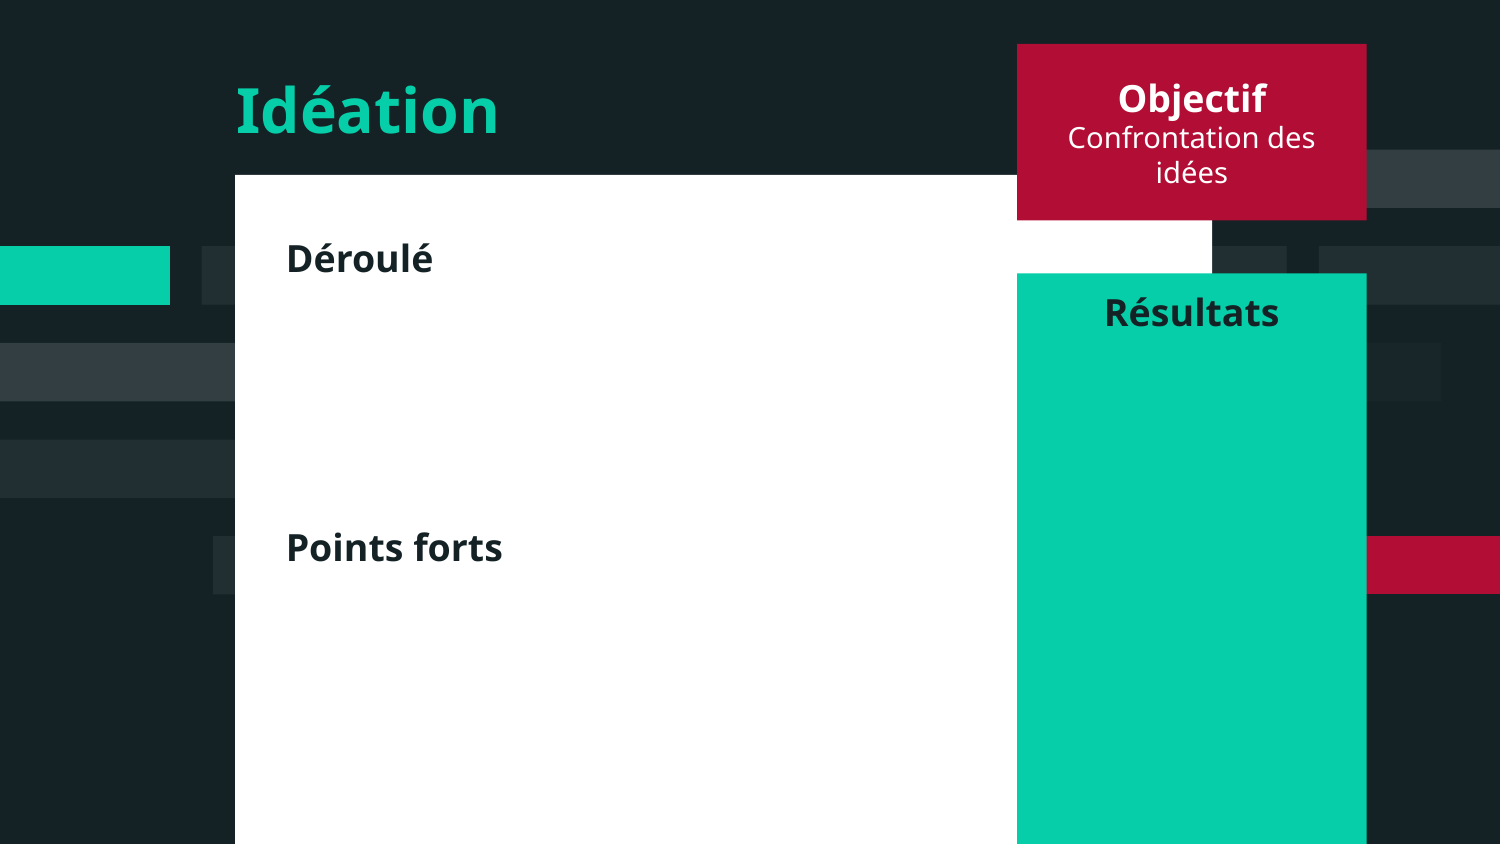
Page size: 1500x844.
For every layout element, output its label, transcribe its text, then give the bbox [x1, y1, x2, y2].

text_box Déroulé Points forts [270, 220, 1005, 833]
text_box Objectif Confrontation des idées [1017, 43, 1367, 221]
title Idéation [221, 56, 1017, 166]
text_box [235, 174, 1213, 844]
text_box Résultats [1017, 273, 1367, 844]
